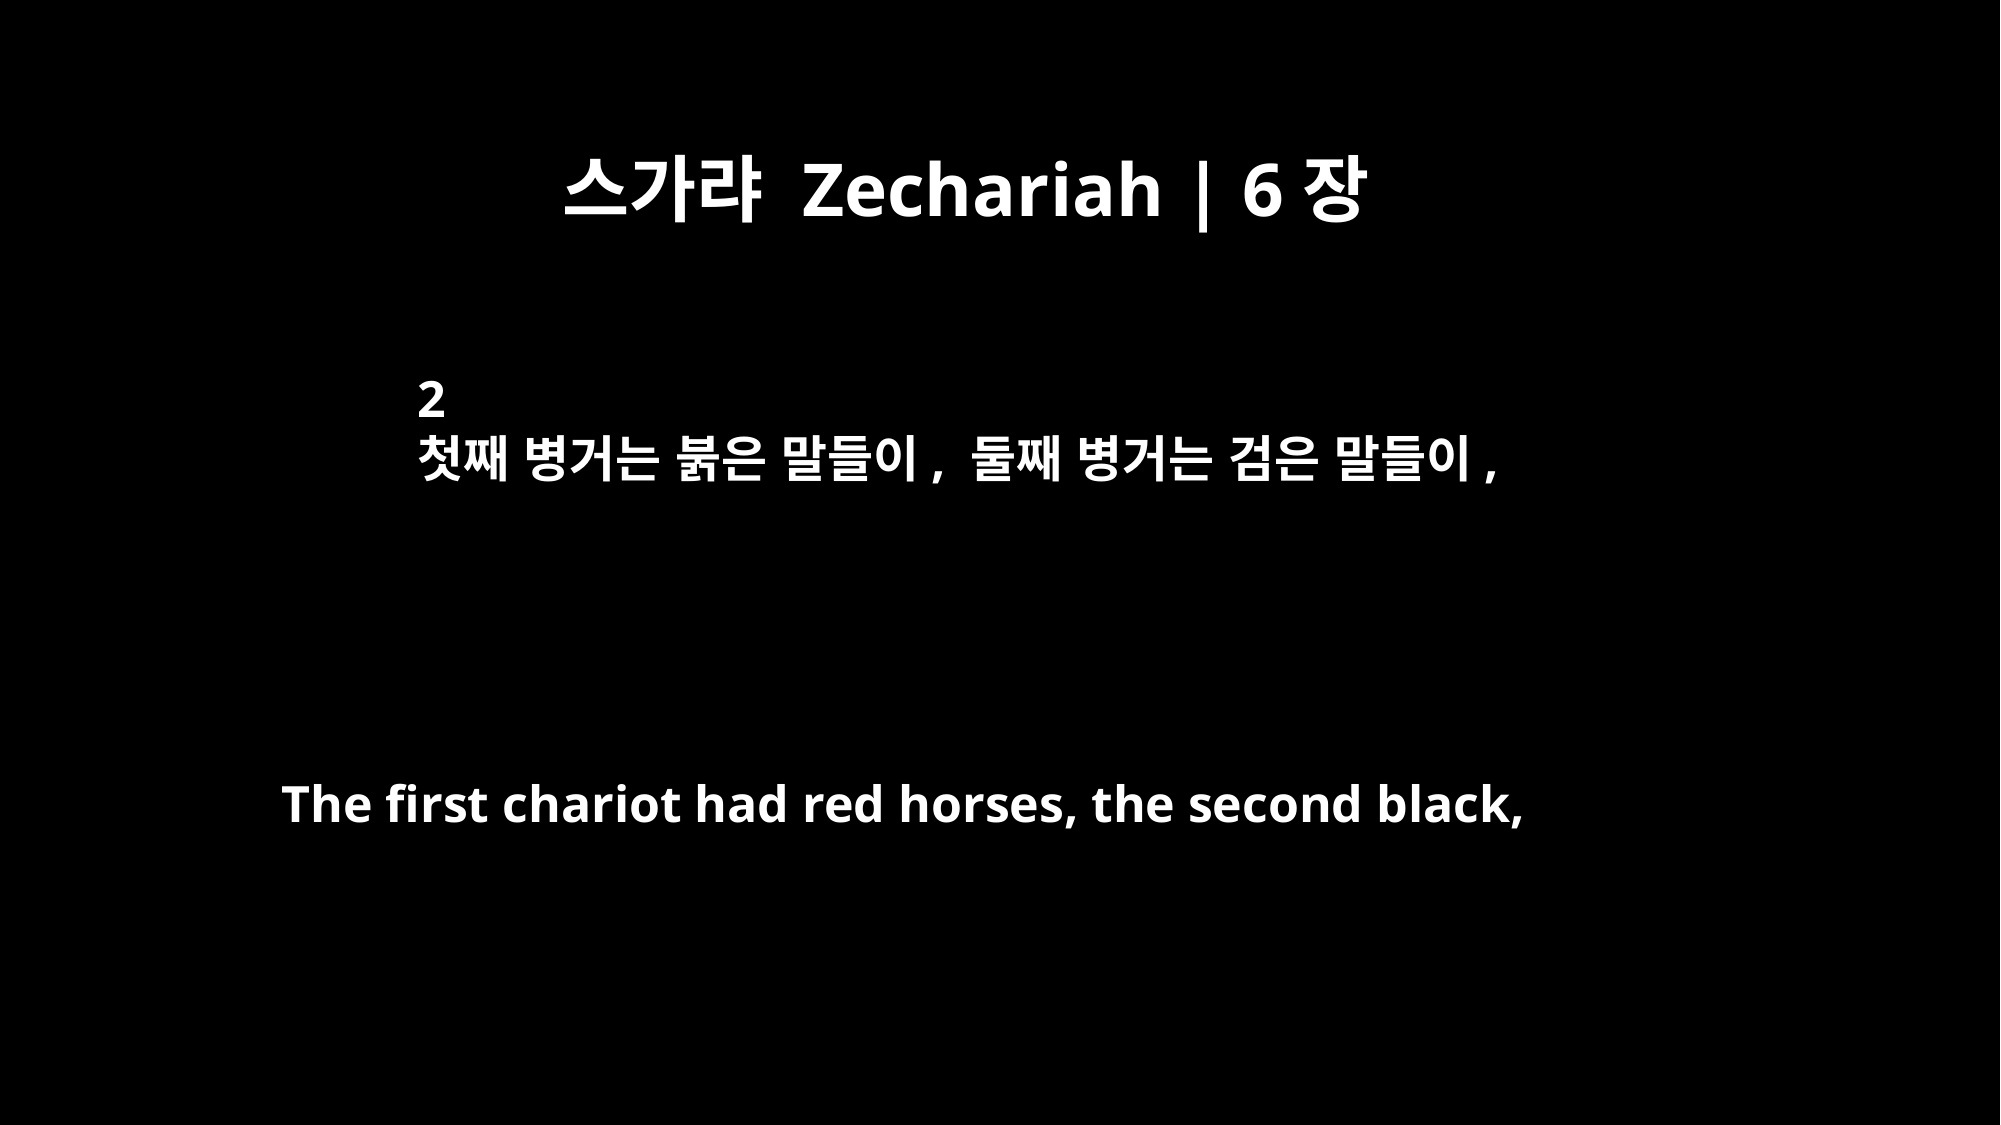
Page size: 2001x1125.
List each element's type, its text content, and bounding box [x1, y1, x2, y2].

text_box 스가랴 Zechariah | 6장 [547, 136, 1385, 239]
text_box The first chariot had red horses, the second black, [266, 764, 1541, 840]
text_box 2 첫째 병거는 붉은 말들이, 둘째 병거는 검은 말들이, [402, 359, 1515, 495]
